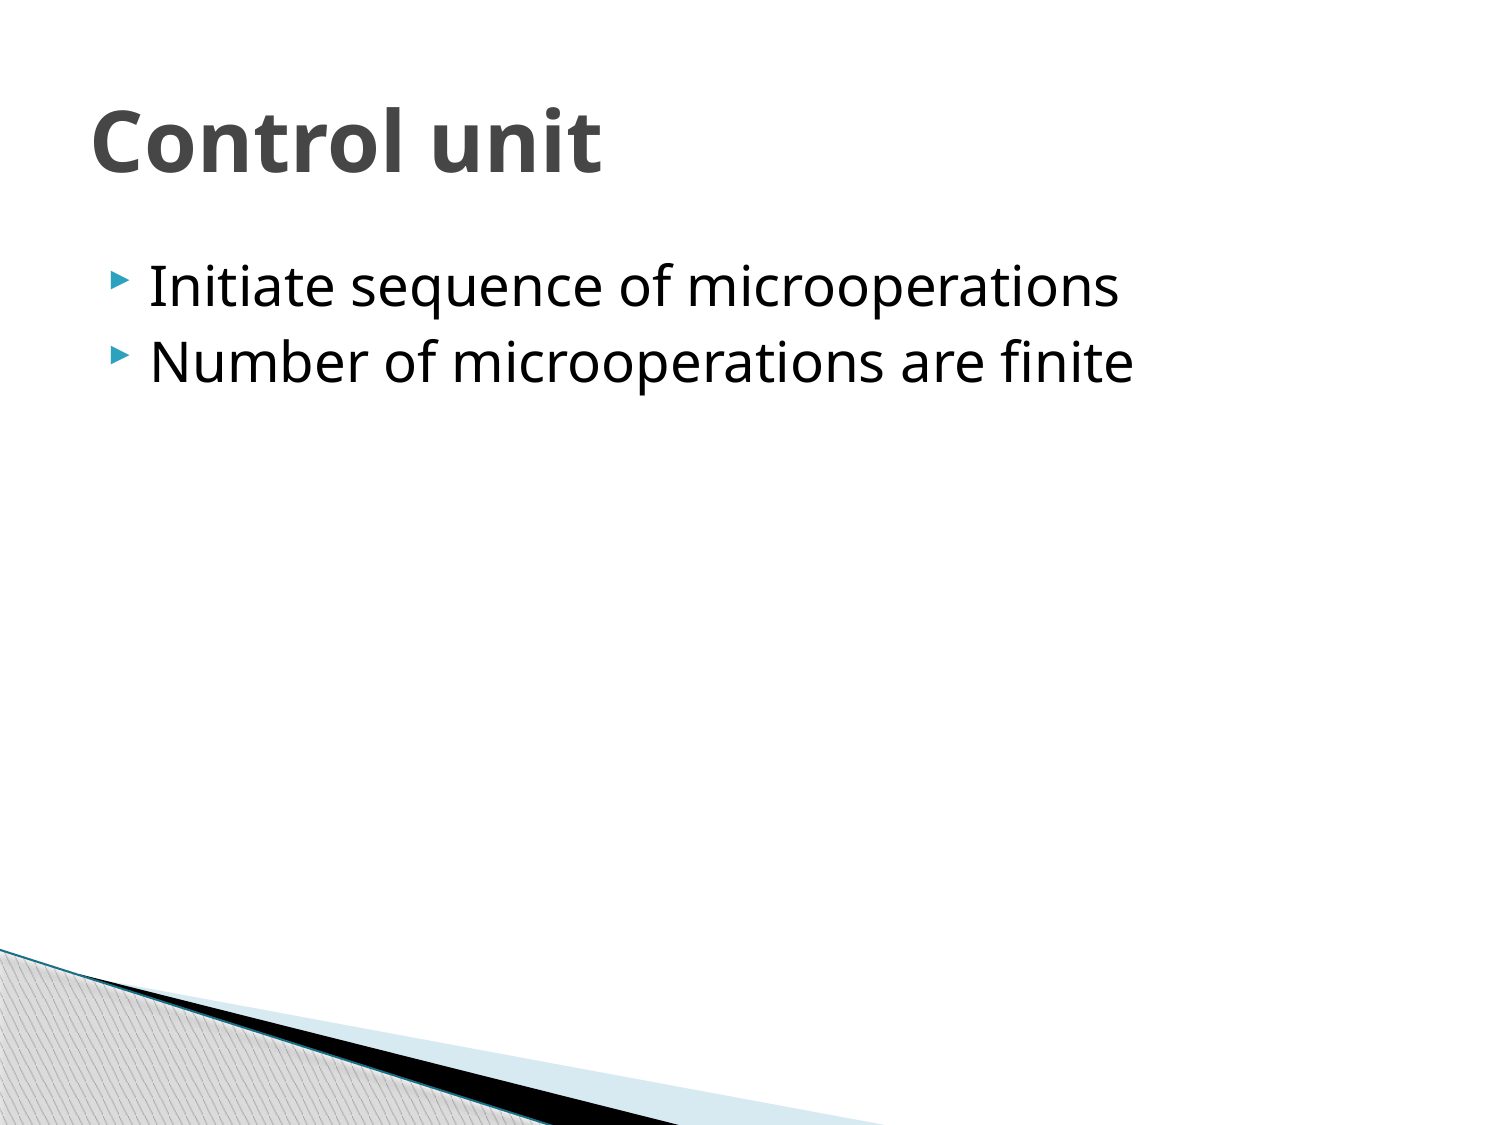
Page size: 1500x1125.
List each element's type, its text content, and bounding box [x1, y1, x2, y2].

list Initiate sequence of microoperations Number of microoperations are finite [75, 243, 1425, 986]
title Control unit [75, 45, 1425, 233]
